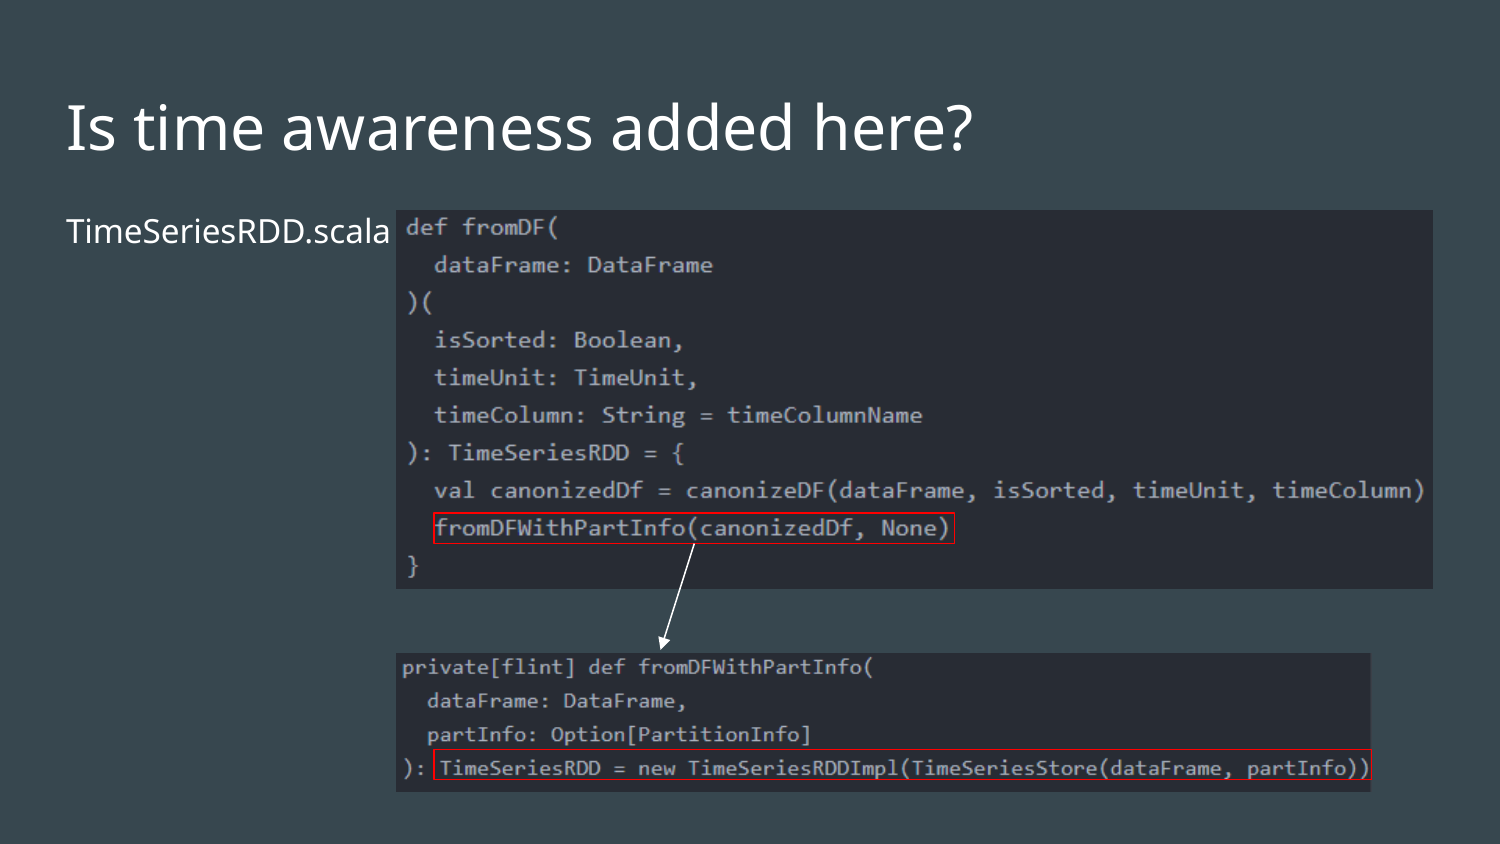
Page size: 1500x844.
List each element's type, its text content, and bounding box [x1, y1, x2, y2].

picture [396, 653, 1372, 792]
picture [396, 210, 1433, 590]
list TimeSeriesRDD.scala [51, 189, 410, 750]
title Is time awareness added here? [51, 72, 1449, 167]
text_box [660, 543, 695, 651]
